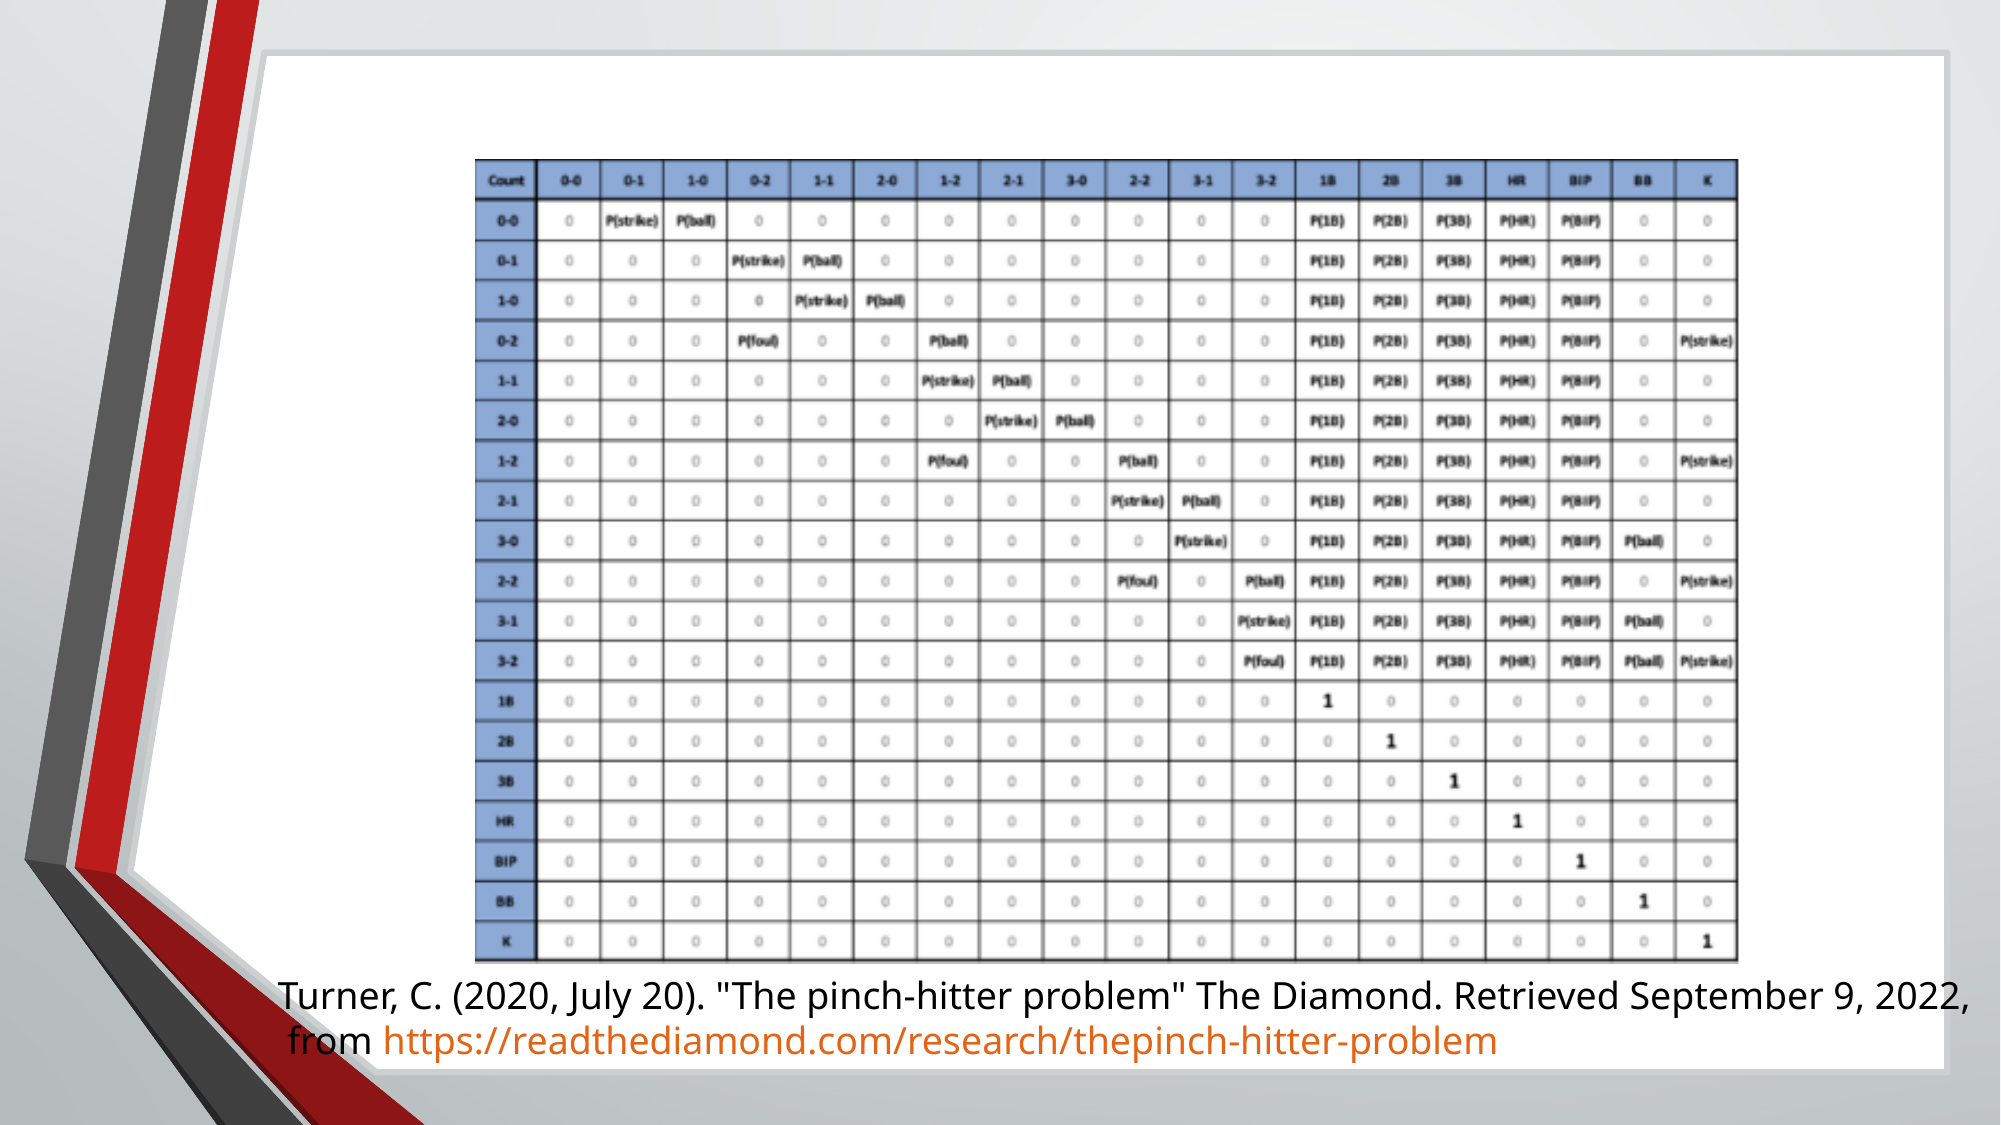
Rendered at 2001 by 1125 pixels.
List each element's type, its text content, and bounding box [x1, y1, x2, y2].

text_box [24, 0, 425, 1125]
text_box Turner, C. (2020, July 20). "The pinch-hitter problem" The Diamond. Retrieved September 9, 2022, from https://readthediamond.com/research/thepinch-hitter-problem [425, 964, 1987, 1121]
text_box [425, 51, 1949, 964]
picture [474, 159, 1741, 964]
